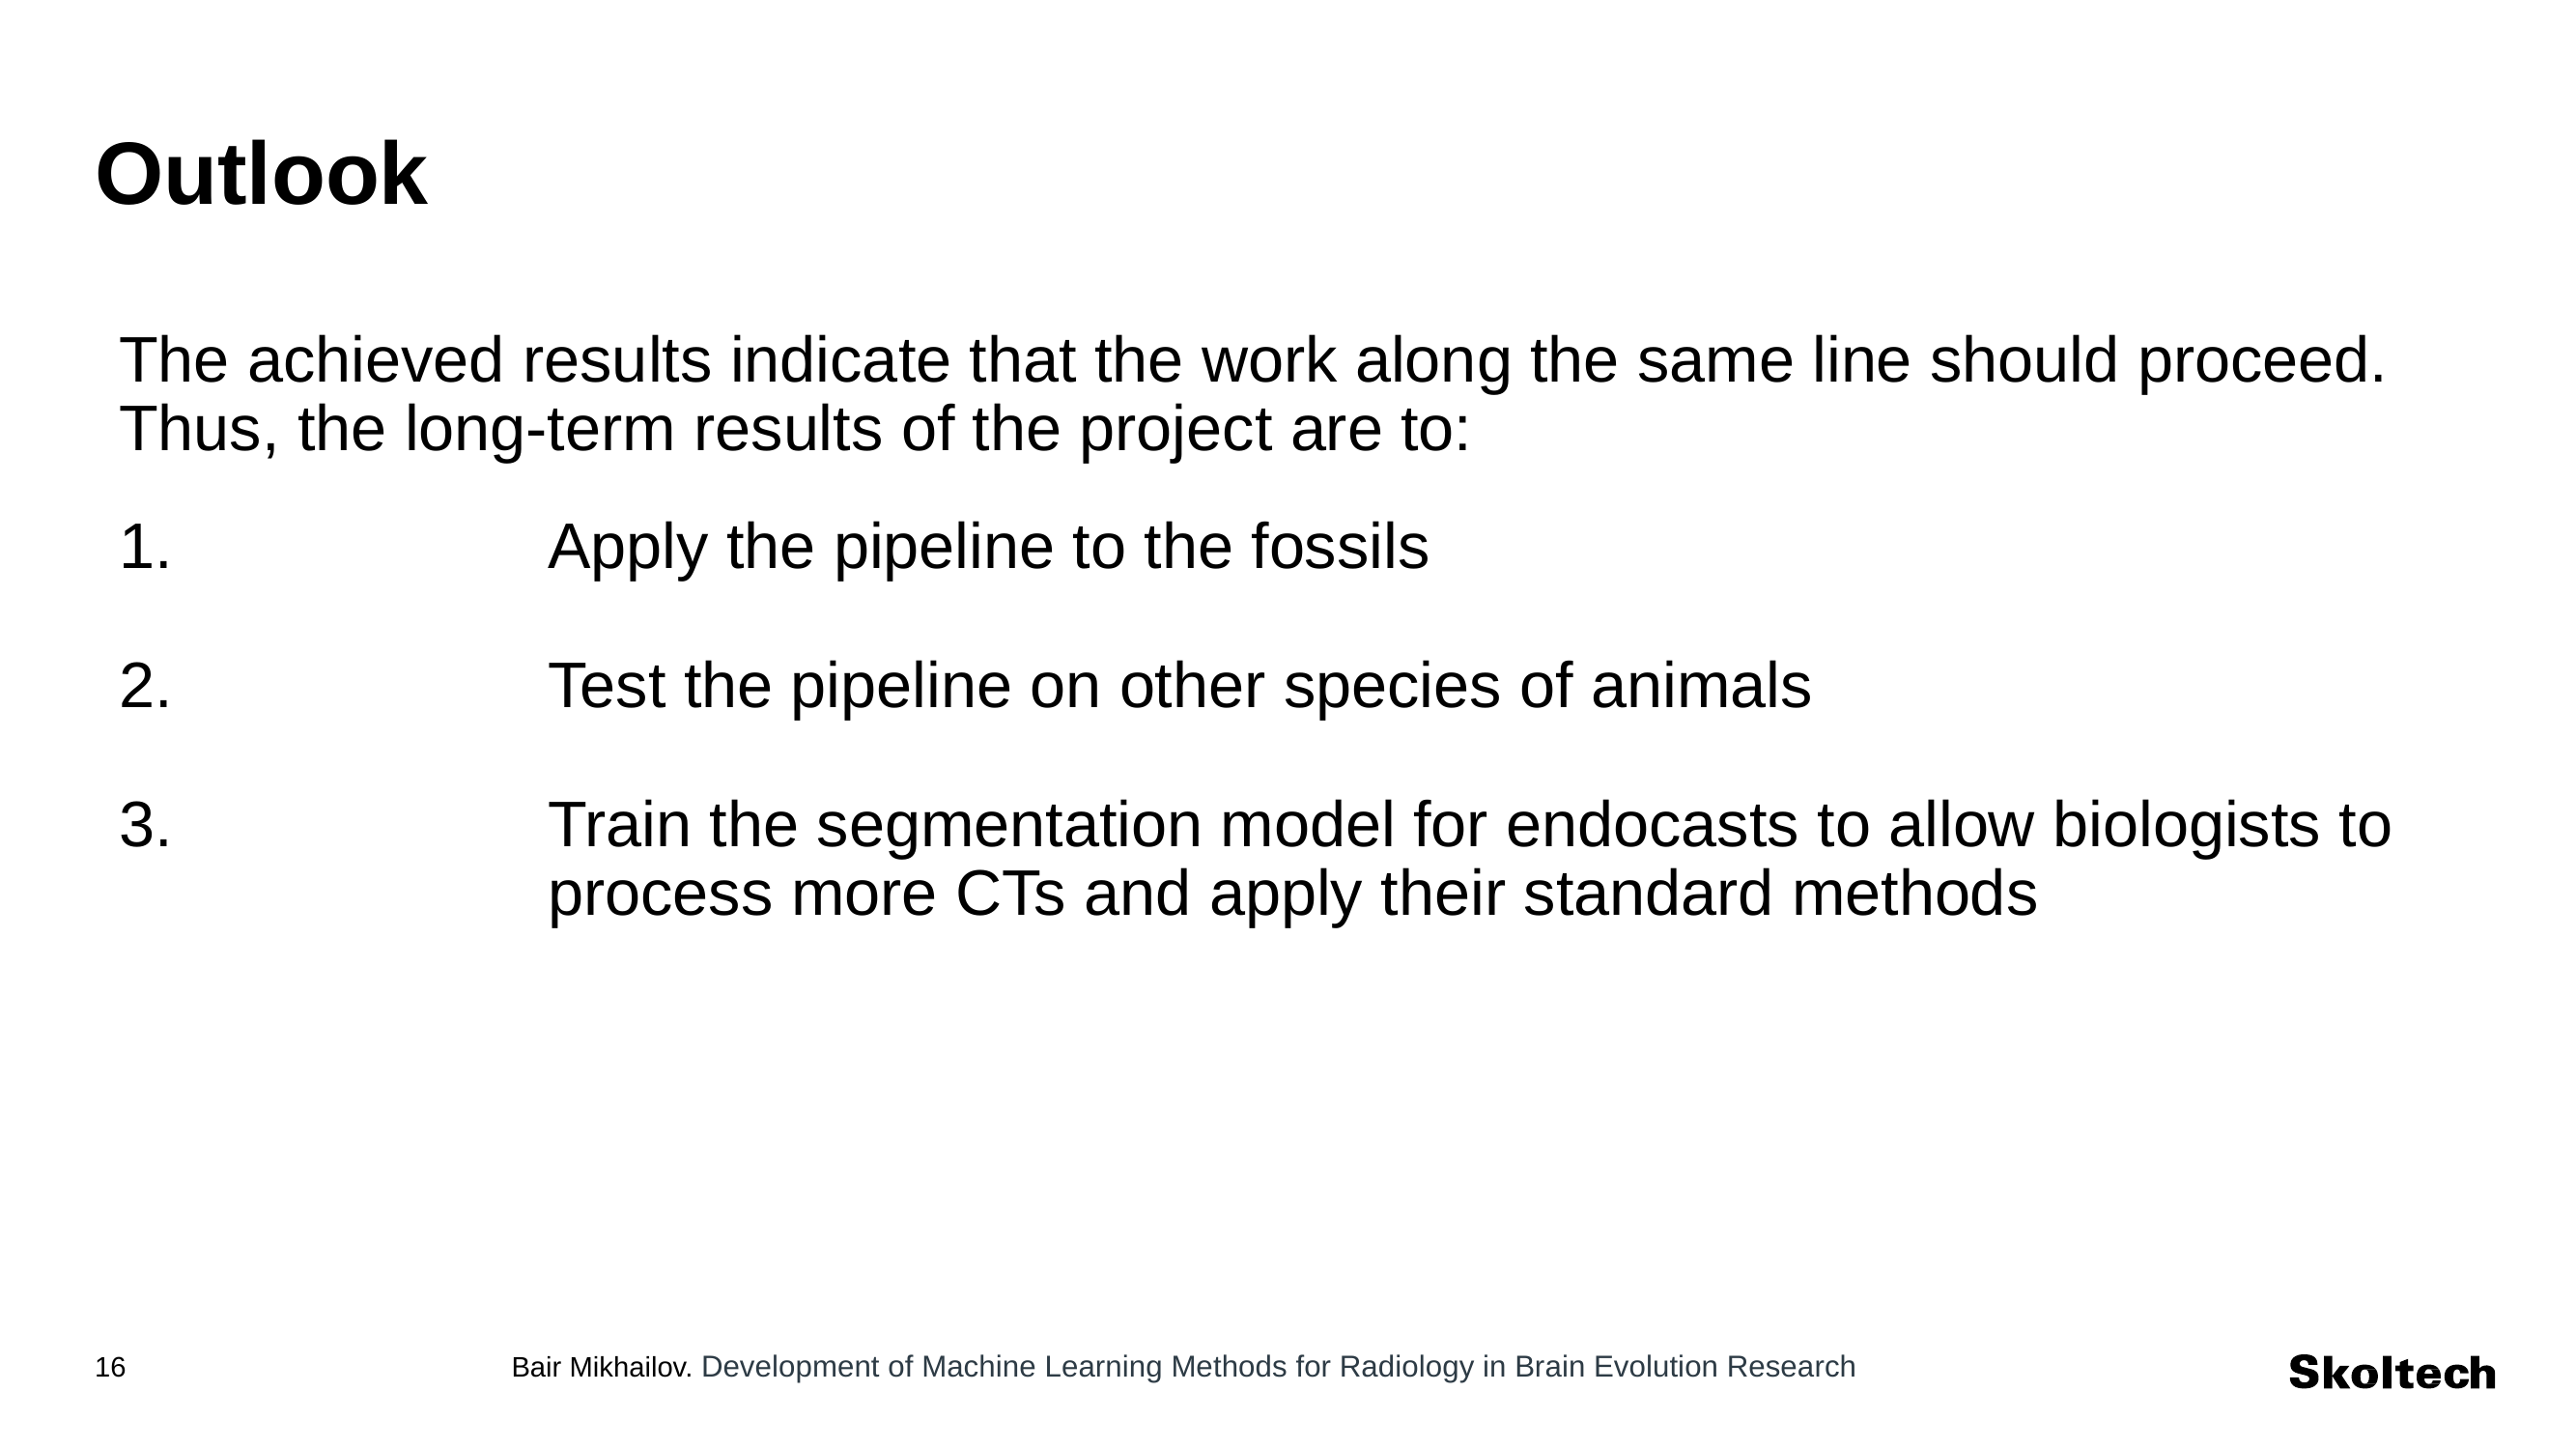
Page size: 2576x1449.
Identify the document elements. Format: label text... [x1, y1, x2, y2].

title Outlook [80, 121, 2496, 325]
footer Bair Mikhailov. Development of Machine Learning Methods for Radiology in Brain Evolution Research [491, 1340, 1880, 1389]
slide_number <number> [80, 1343, 238, 1389]
list The achieved results indicate that the work along the same line should proceed. Thus, the long-term results of the project are to: Apply the pipeline to the fossils Test the pipeline on other species of animals Train the segmentation model for endocasts to allow biologists to process more CTs and apply their standard methods [104, 326, 2411, 1256]
